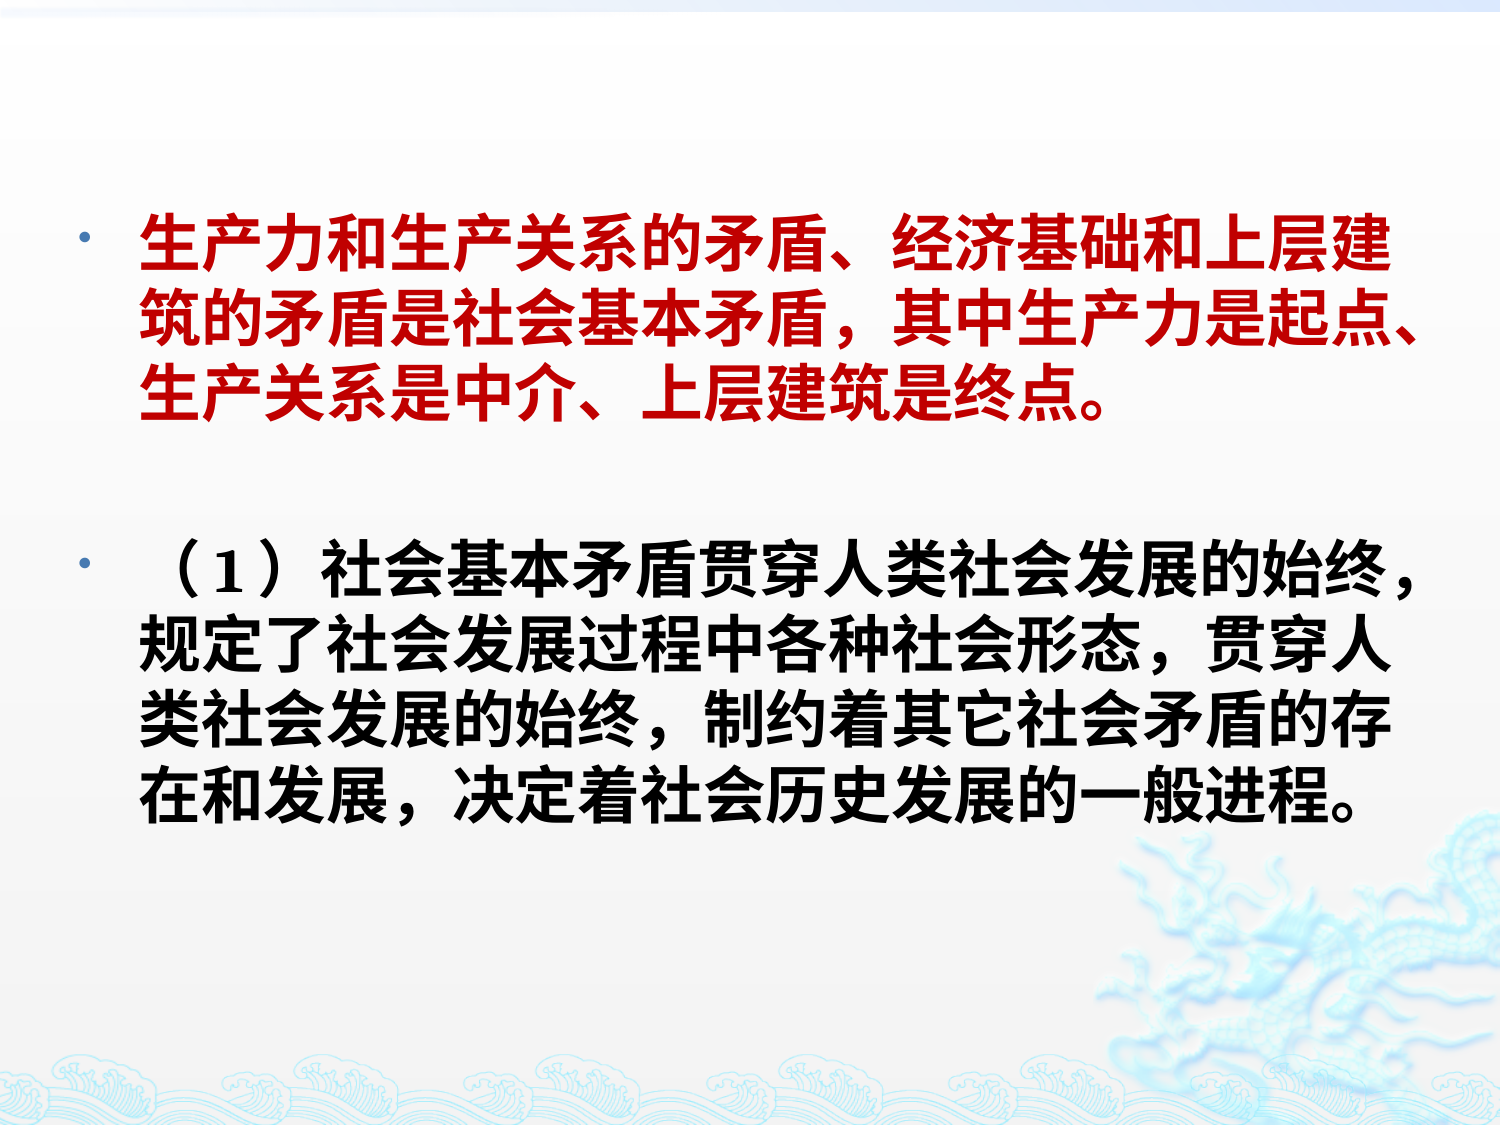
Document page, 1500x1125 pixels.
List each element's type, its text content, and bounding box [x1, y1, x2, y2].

list 生产力和生产关系的矛盾、经济基础和上层建筑的矛盾是社会基本矛盾，其中生产力是起点、生产关系是中介、上层建筑是终点。 （1）社会基本矛盾贯穿人类社会发展的始终，规定了社会发展过程中各种社会形态，贯穿人类社会发展的始终，制约着其它社会矛盾的存在和发展，决定着社会历史发展的一般进程。 [64, 196, 1415, 953]
